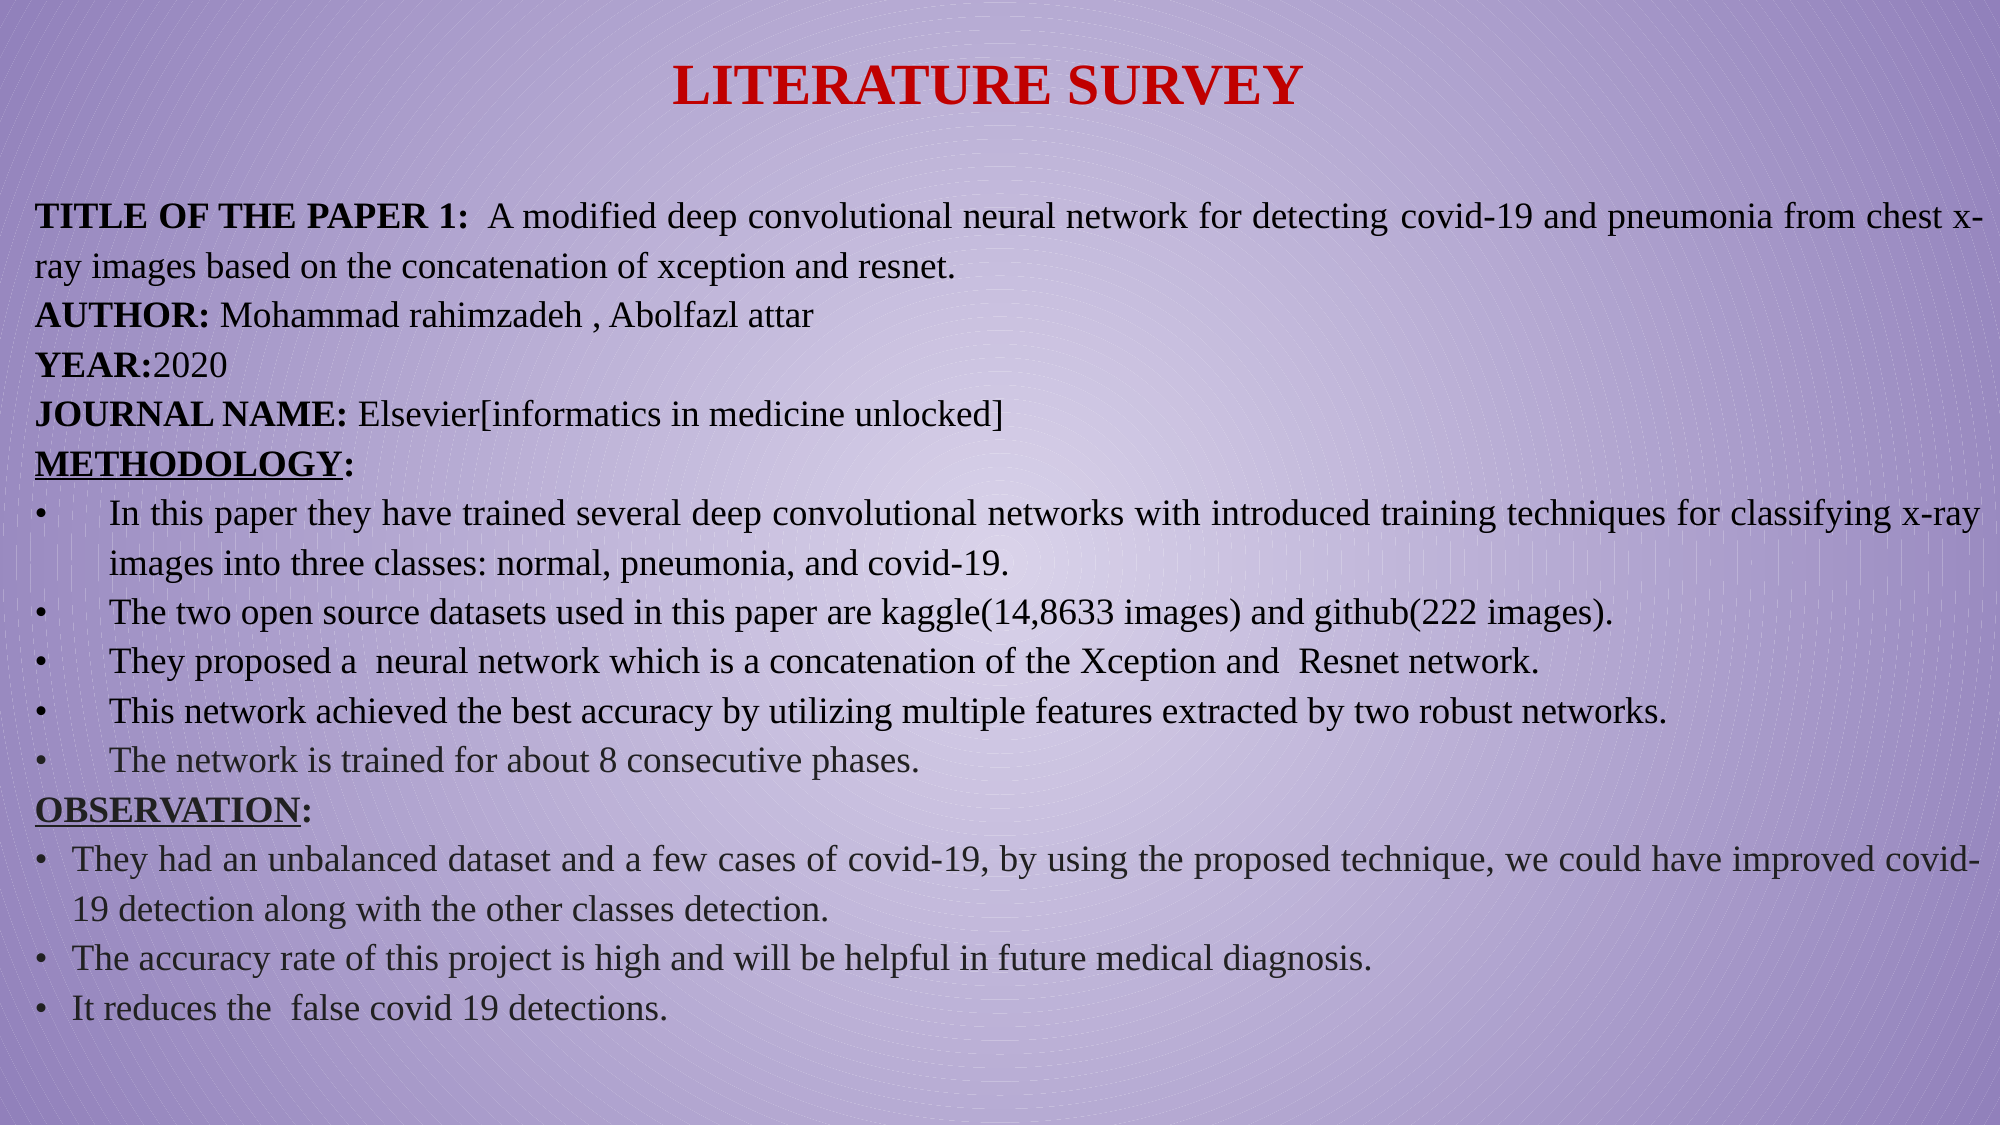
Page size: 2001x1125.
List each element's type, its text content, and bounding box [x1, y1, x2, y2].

title LITERATURE SURVEY [138, 42, 1839, 130]
list TITLE OF THE PAPER 1: A modified deep convolutional neural network for detecting covid-19 and pneumonia from chest x-ray images based on the concatenation of xception and resnet. AUTHOR: Mohammad rahimzadeh , Abolfazl attar YEAR:2020 JOURNAL NAME: Elsevier[informatics in medicine unlocked] METHODOLOGY: In this paper they have trained several deep convolutional networks with introduced training techniques for classifying x-ray images into three classes: normal, pneumonia, and covid-19. The two open source datasets used in this paper are kaggle(14,8633 images) and github(222 images). They proposed a neural network which is a concatenation of the Xception and Resnet network. This network achieved the best accuracy by utilizing multiple features extracted by two robust networks. The network is trained for about 8 consecutive phases. OBSERVATION: They had an unbalanced dataset and a few cases of covid-19, by using the proposed technique, we could have improved covid-19 detection along with the other classes detection. The accuracy rate of this project is high and will be helpful in future medical diagnosis. It reduces the false covid 19 detections. [19, 130, 2000, 1125]
